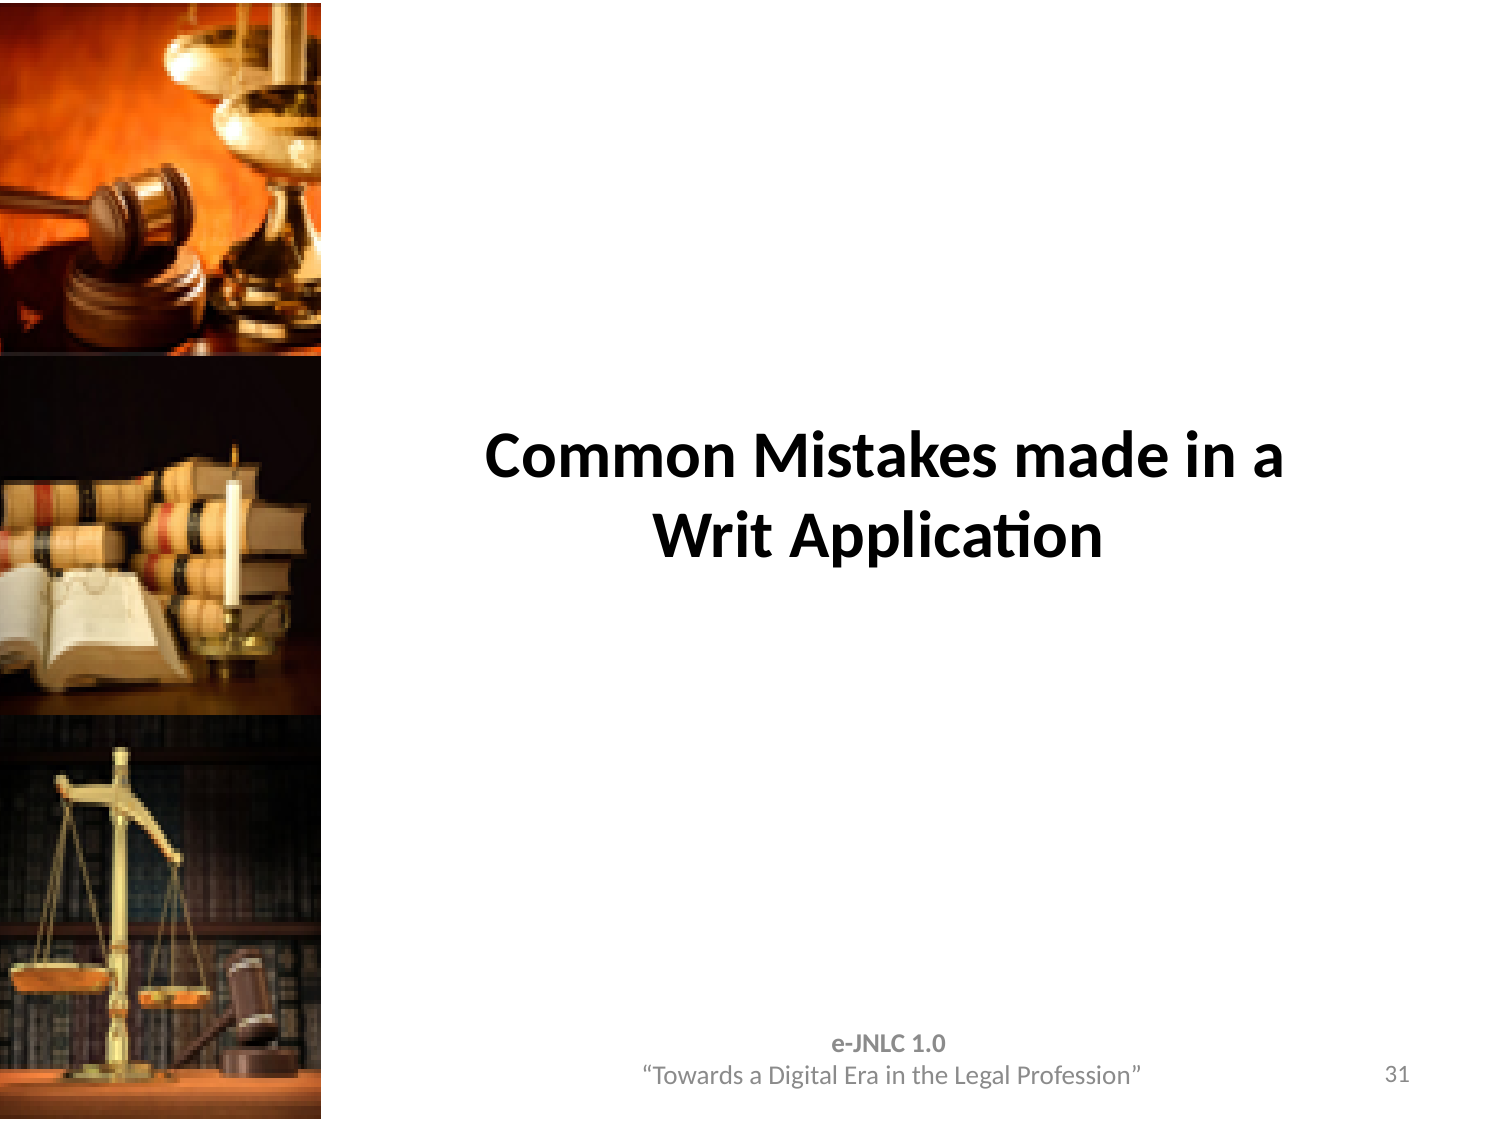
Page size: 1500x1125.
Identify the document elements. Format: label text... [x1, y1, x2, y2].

slide_number 31 [1074, 1042, 1425, 1103]
subtitle Common Mistakes made in a Writ Application [407, 350, 1365, 1012]
picture [0, 3, 321, 1125]
footer e-JNLC 1.0 “Towards a Digital Era in the Legal Profession” [407, 1042, 1074, 1103]
